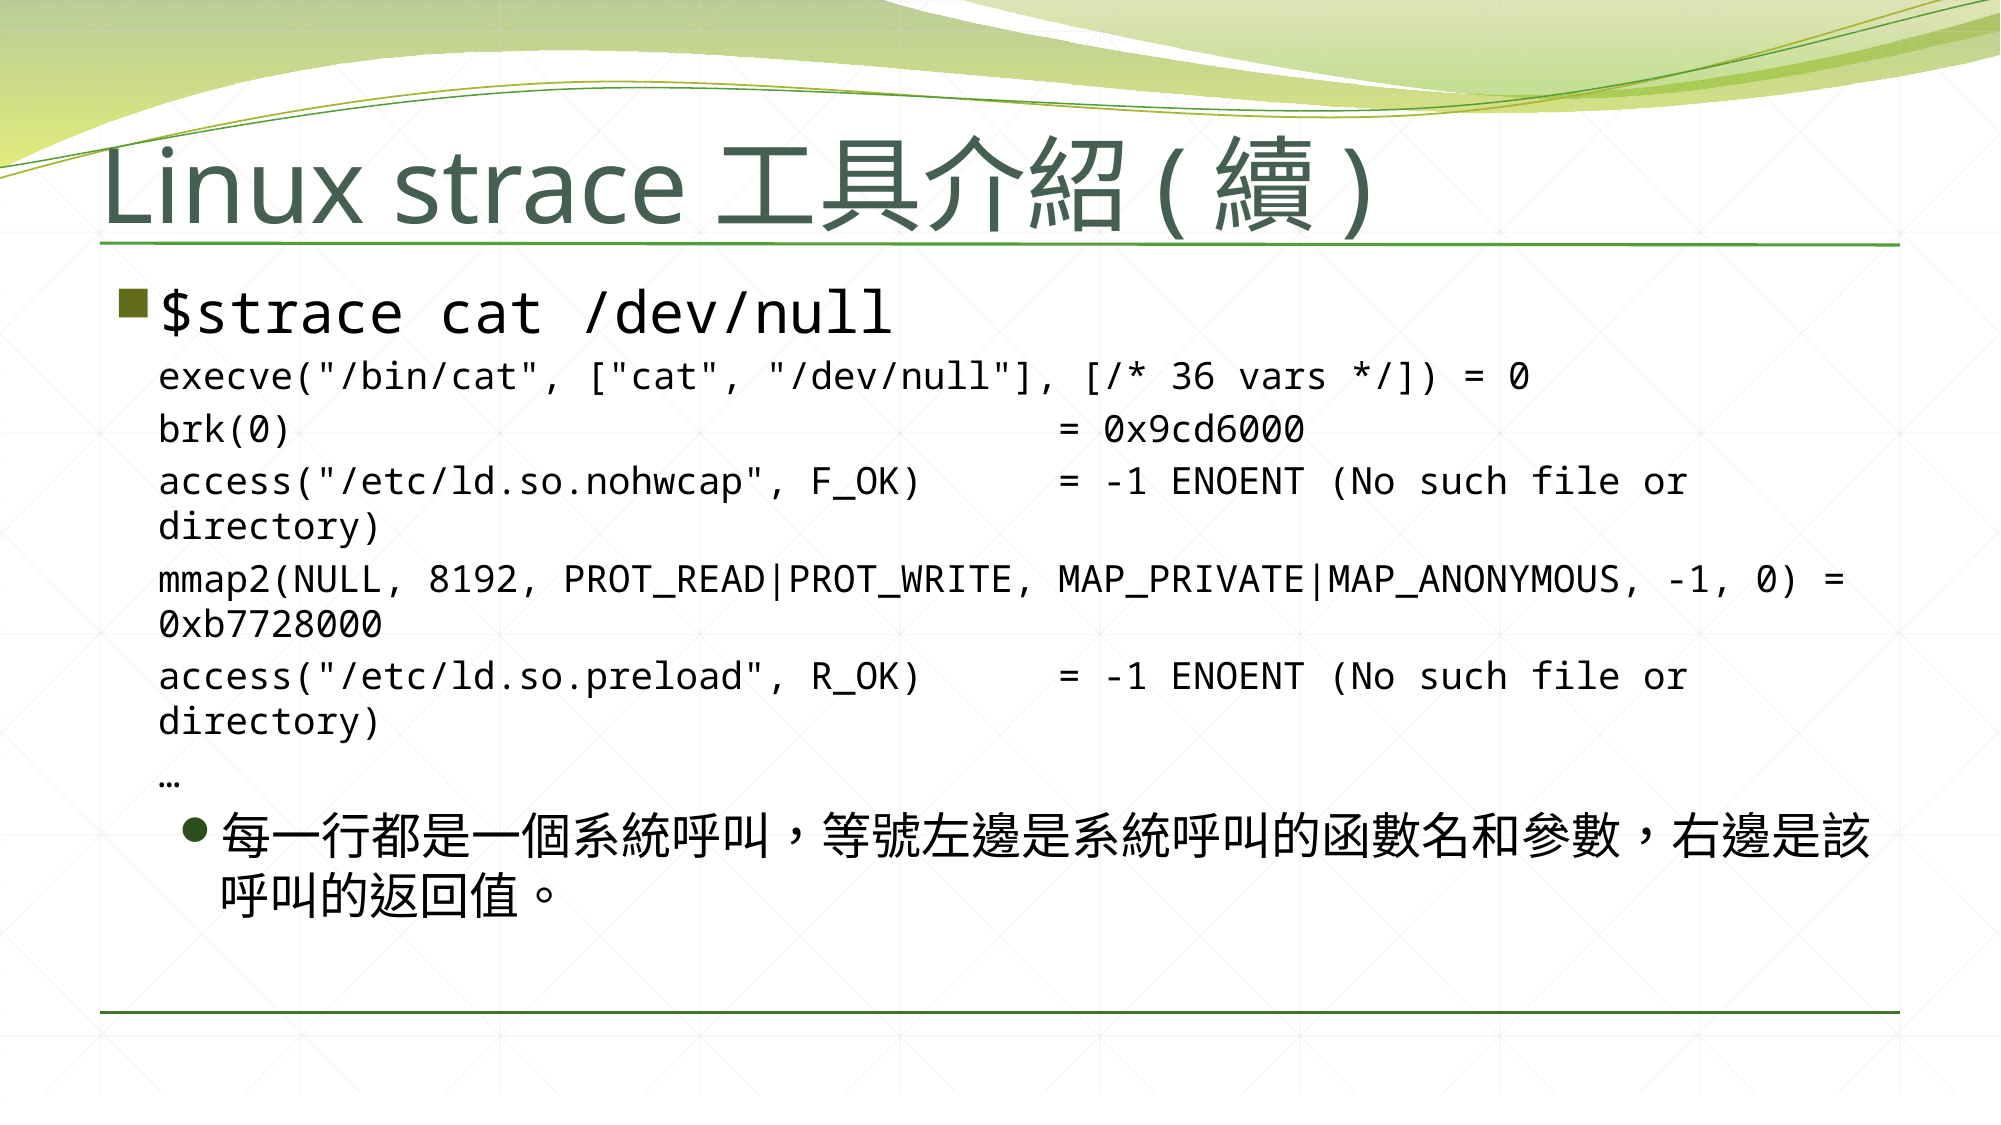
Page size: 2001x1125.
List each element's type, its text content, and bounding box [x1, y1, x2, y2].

title Linux strace工具介紹(續) [99, 57, 1900, 245]
list $strace cat /dev/null execve("/bin/cat", ["cat", "/dev/null"], [/* 36 vars */]) = 0 brk(0) = 0x9cd6000 access("/etc/ld.so.nohwcap", F_OK) = -1 ENOENT (No such file or directory) mmap2(NULL, 8192, PROT_READ|PROT_WRITE, MAP_PRIVATE|MAP_ANONYMOUS, -1, 0) = 0xb7728000 access("/etc/ld.so.preload", R_OK) = -1 ENOENT (No such file or directory) … 每一行都是一個系統呼叫，等號左邊是系統呼叫的函數名和參數，右邊是該呼叫的返回值。 [99, 267, 1900, 1038]
